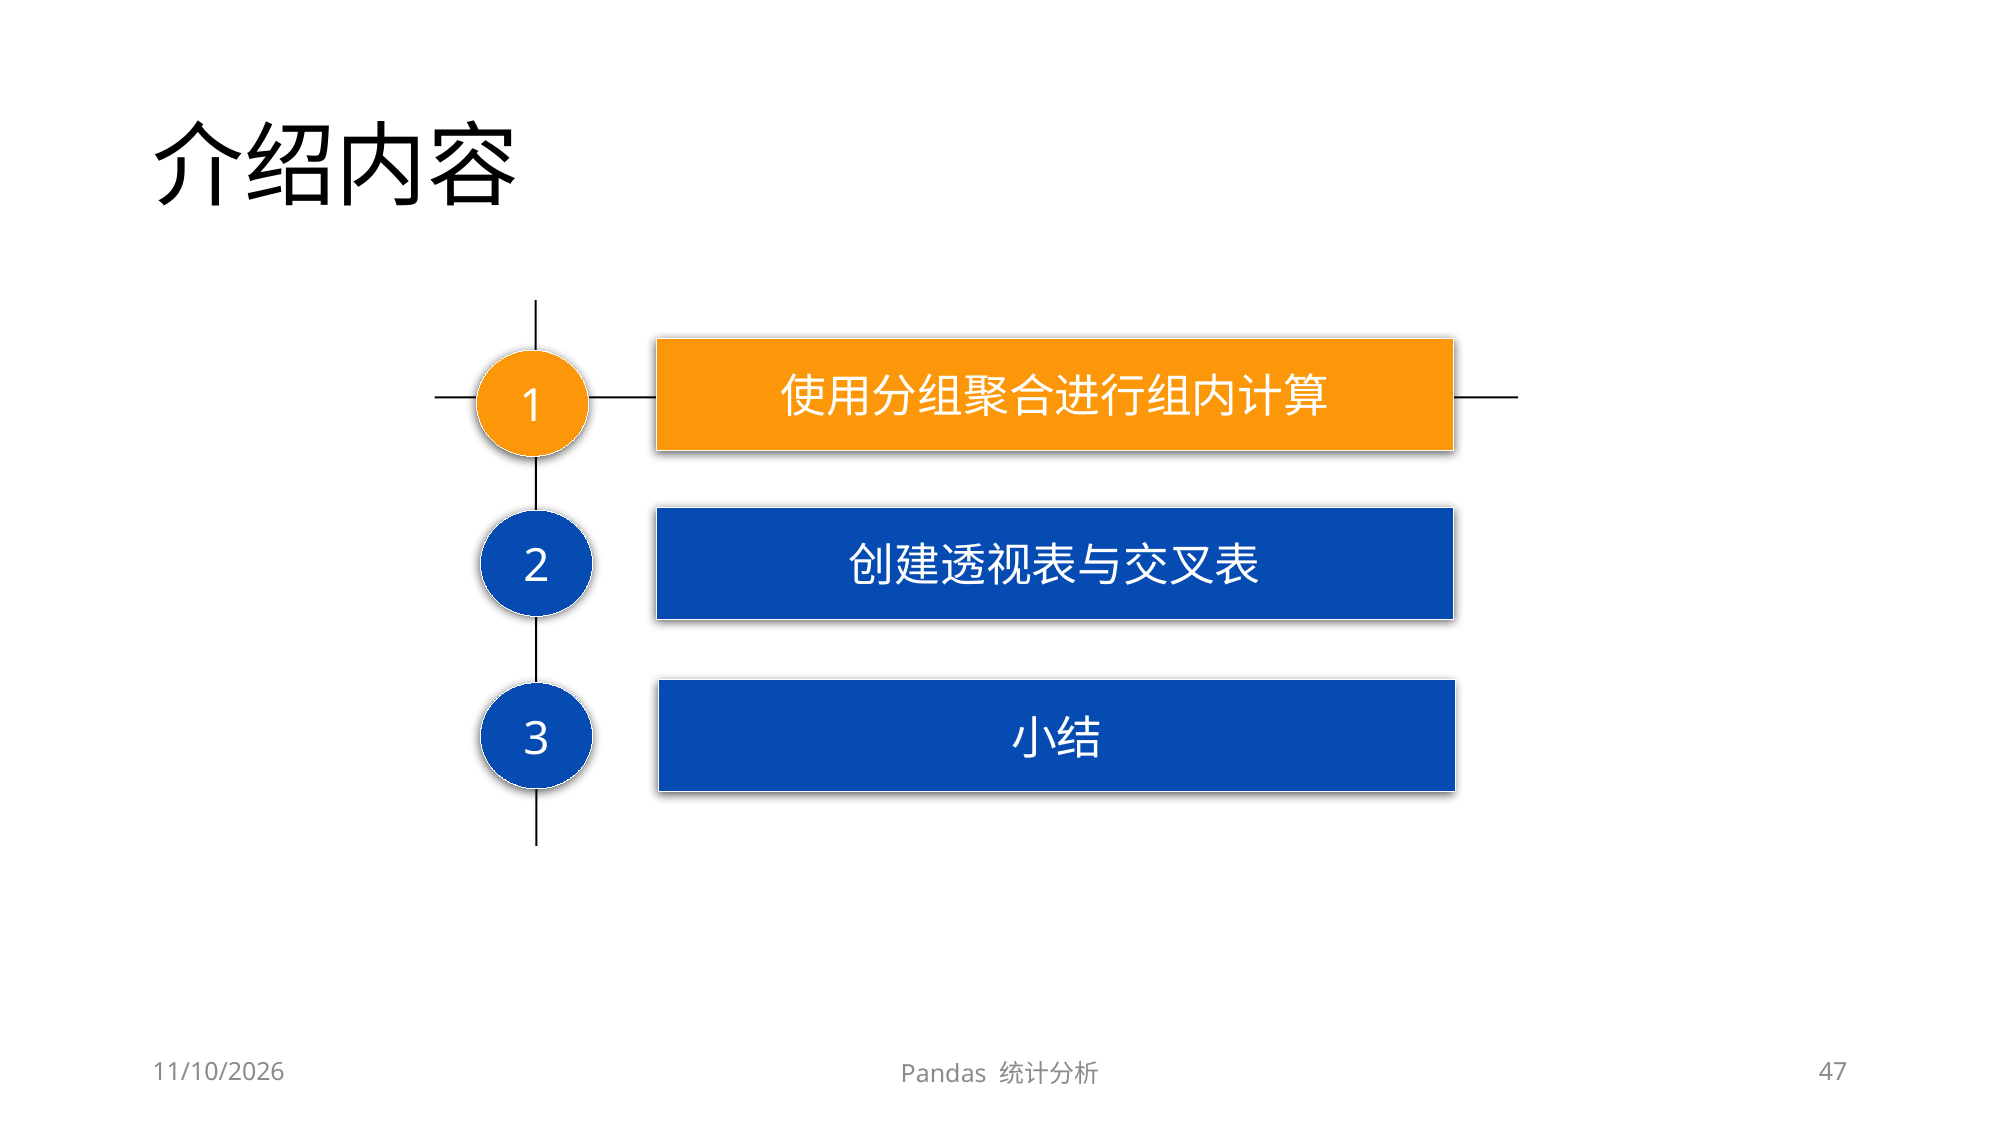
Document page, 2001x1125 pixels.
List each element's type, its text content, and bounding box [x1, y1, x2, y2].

slide_number 47 [1412, 1042, 1863, 1103]
footer Pandas 统计分析 [662, 1042, 1338, 1103]
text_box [434, 300, 1519, 846]
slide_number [137, 1042, 588, 1103]
title 介绍内容 [137, 59, 1863, 278]
